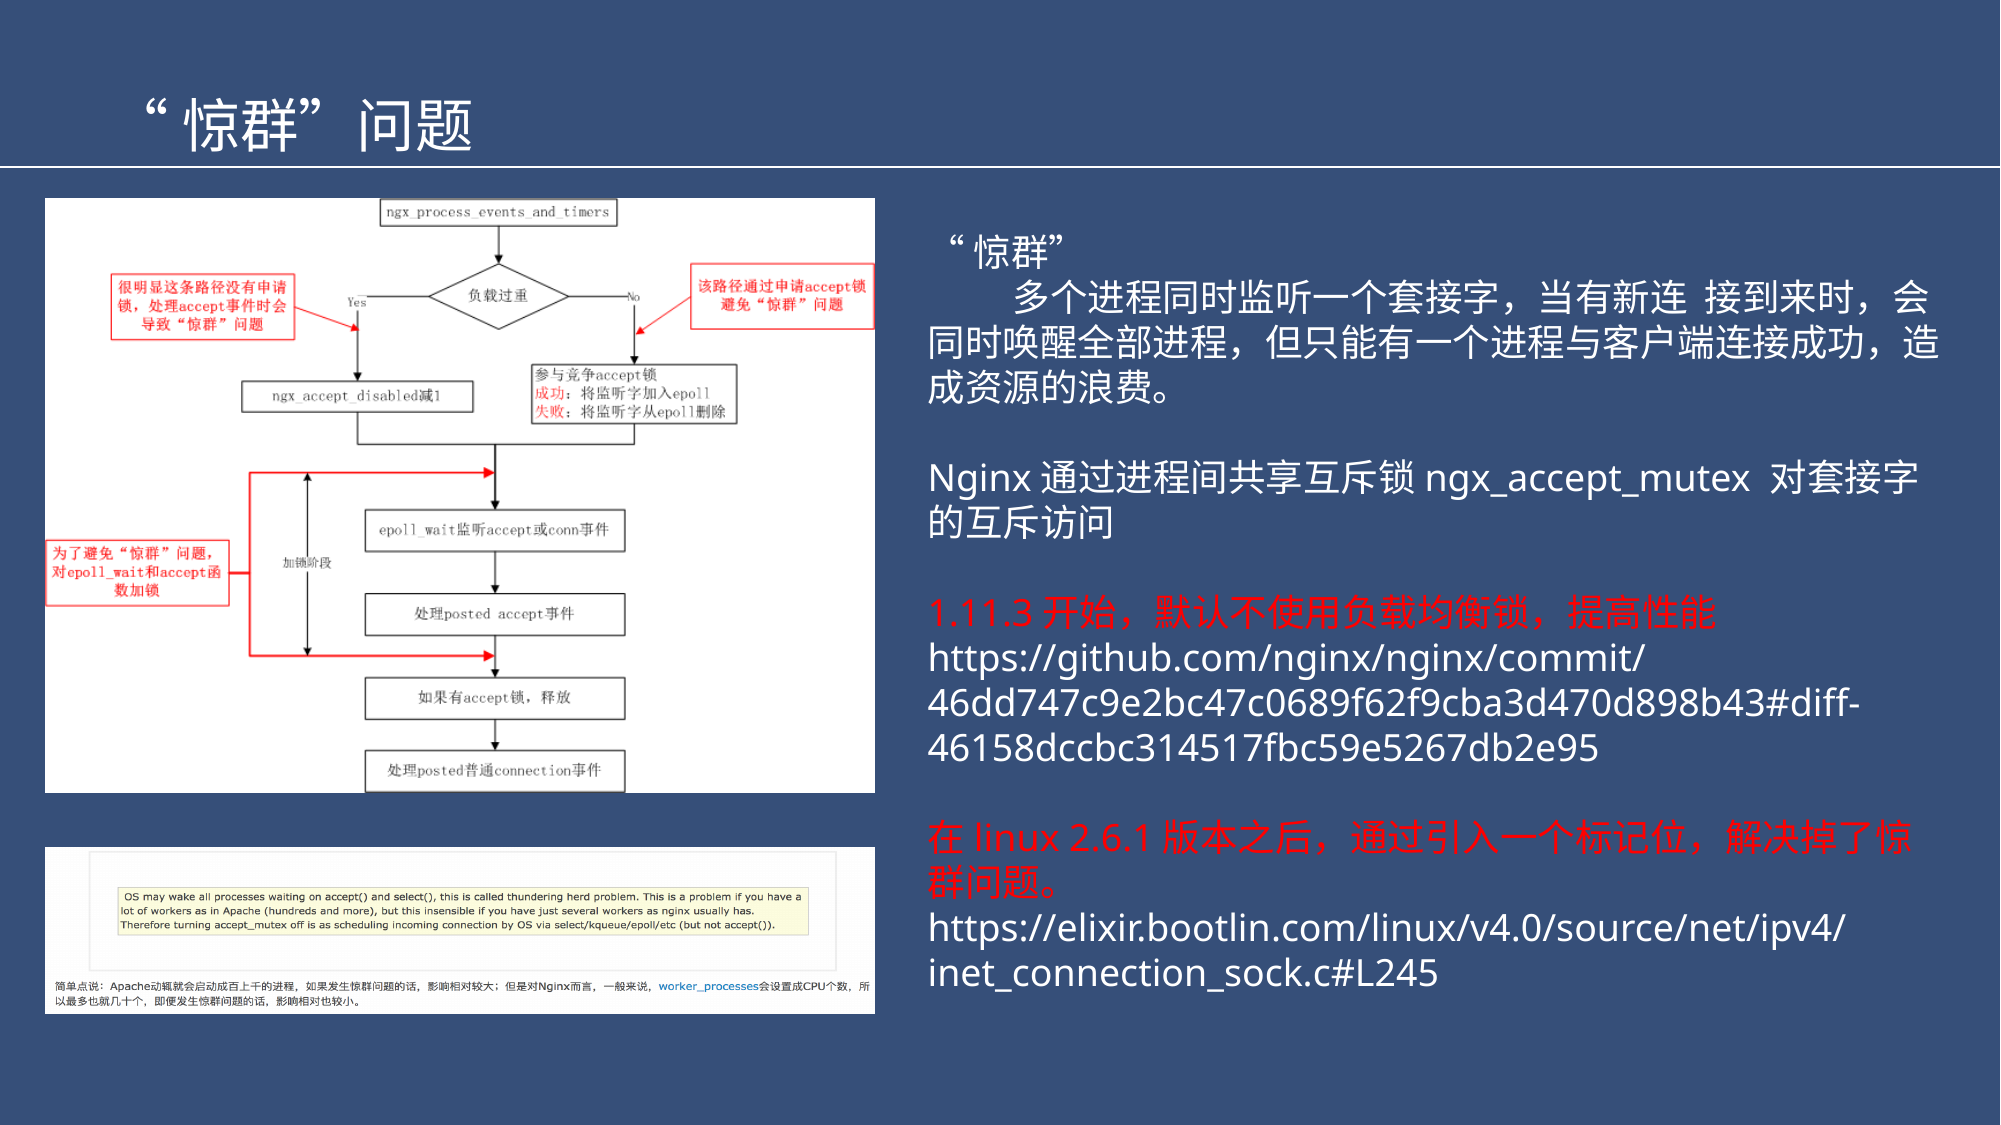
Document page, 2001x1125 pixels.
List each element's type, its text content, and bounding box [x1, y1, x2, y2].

picture [45, 847, 875, 1014]
picture [45, 198, 875, 793]
text_box “惊群” 多个进程同时监听一个套接字，当有新连 接到来时，会同时唤醒全部进程，但只能有一个进程与客户端连接成功，造成资源的浪费。 Nginx通过进程间共享互斥锁ngx_accept_mutex 对套接字的互斥访问 1.11.3开始，默认不使用负载均衡锁，提高性能 https://github.com/nginx/nginx/commit/46dd747c9e2bc47c0689f62f9cba3d470d898b43#diff-46158dccbc314517fbc59e5267db2e95 在linux 2.6.1版本之后，通过引入一个标记位，解决掉了惊群问题。 https://elixir.bootlin.com/linux/v4.0/source/net/ipv4/inet_connection_sock.c#L245 [912, 221, 1956, 1002]
text_box “惊群”问题 [95, 81, 489, 167]
